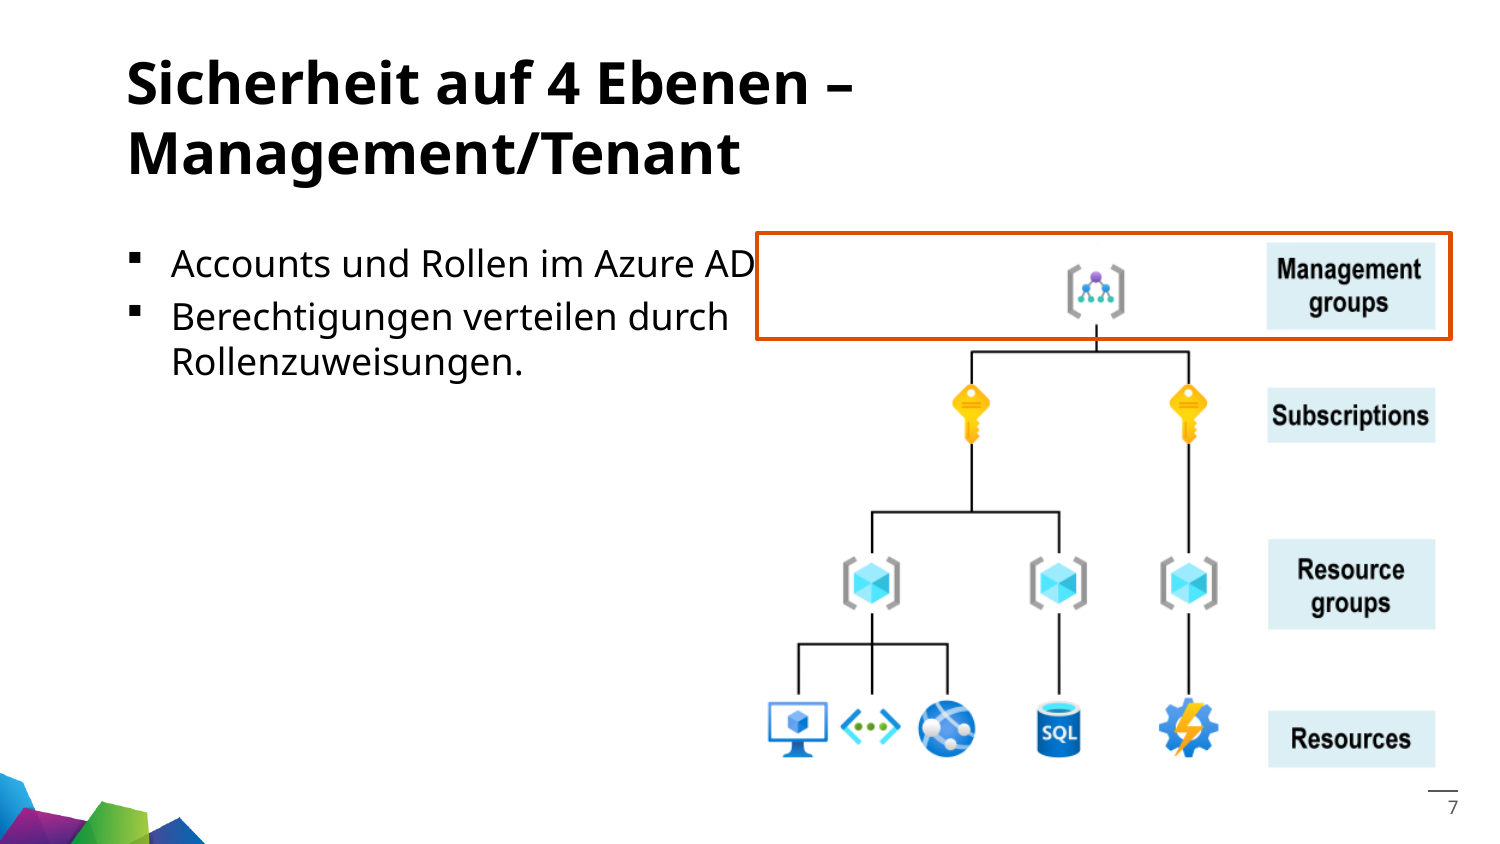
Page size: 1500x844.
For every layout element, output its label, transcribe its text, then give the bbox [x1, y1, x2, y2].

picture [757, 232, 1455, 772]
title Sicherheit auf 4 Ebenen – Management/Tenant [111, 38, 1390, 124]
picture [0, 767, 207, 844]
list Accounts und Rollen im Azure AD Berechtigungen verteilen durch Rollenzuweisungen. [111, 232, 755, 753]
